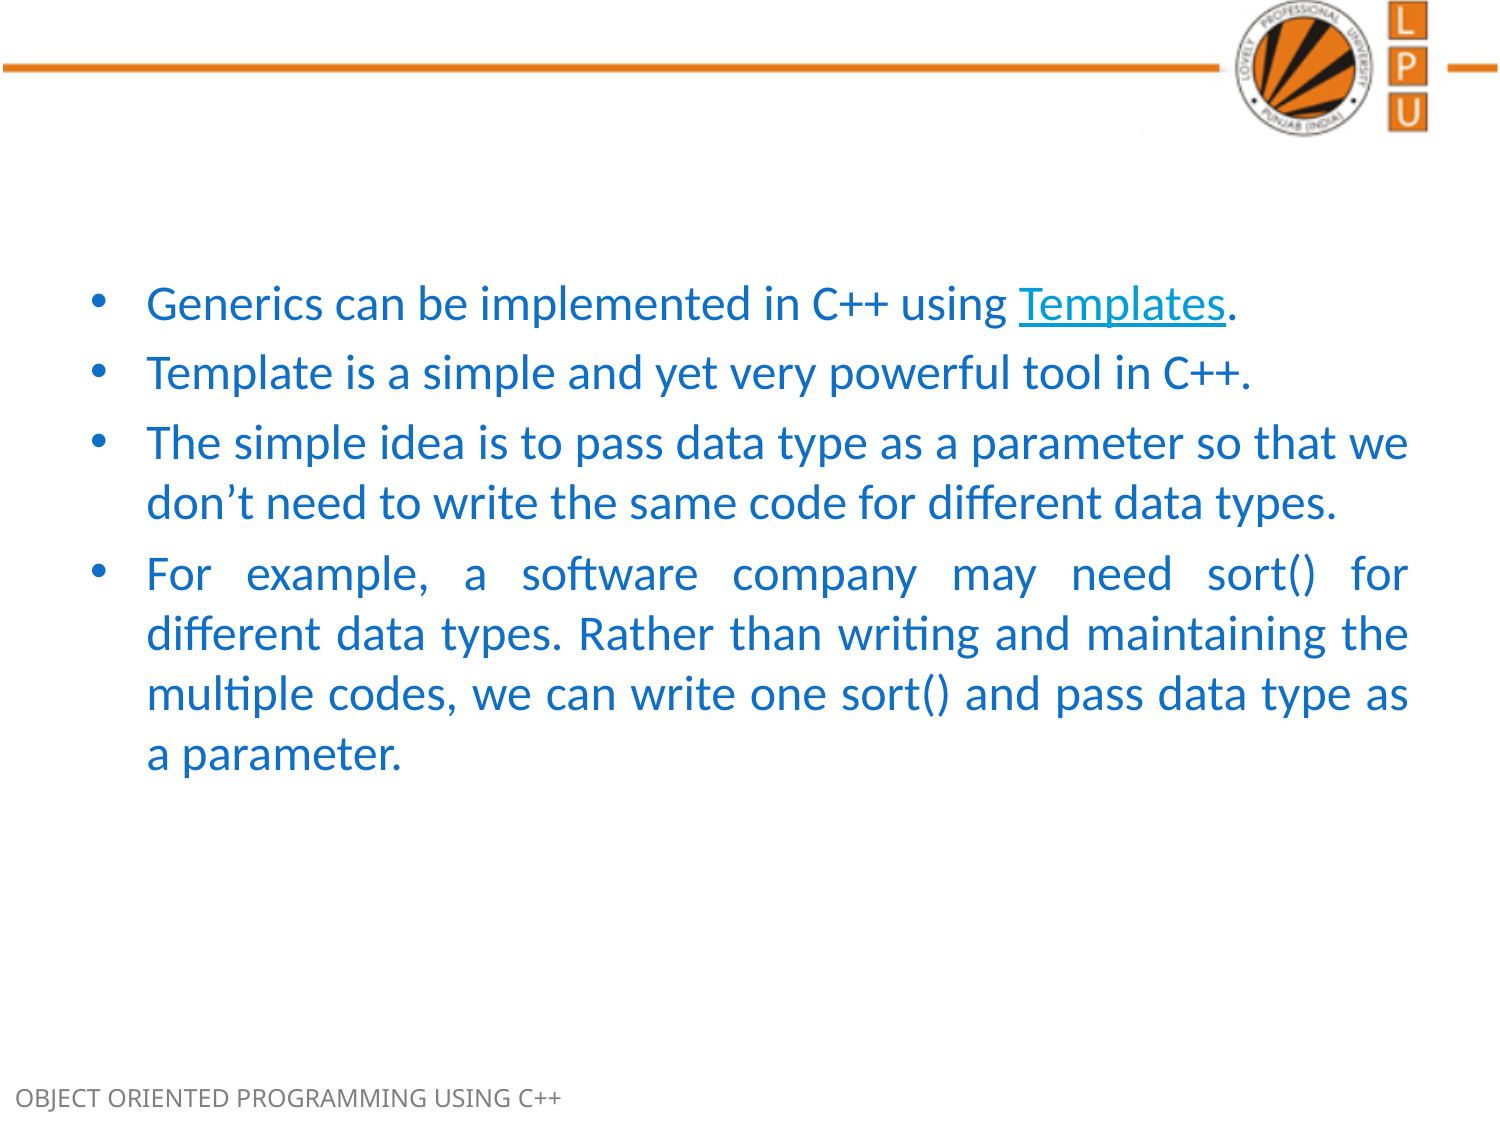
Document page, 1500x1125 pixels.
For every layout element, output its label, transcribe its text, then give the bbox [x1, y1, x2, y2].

picture [3, 0, 1500, 155]
list Generics can be implemented in C++ using Templates. Template is a simple and yet very powerful tool in C++. The simple idea is to pass data type as a parameter so that we don’t need to write the same code for different data types. For example, a software company may need sort() for different data types. Rather than writing and maintaining the multiple codes, we can write one sort() and pass data type as a parameter. [75, 262, 1425, 1005]
